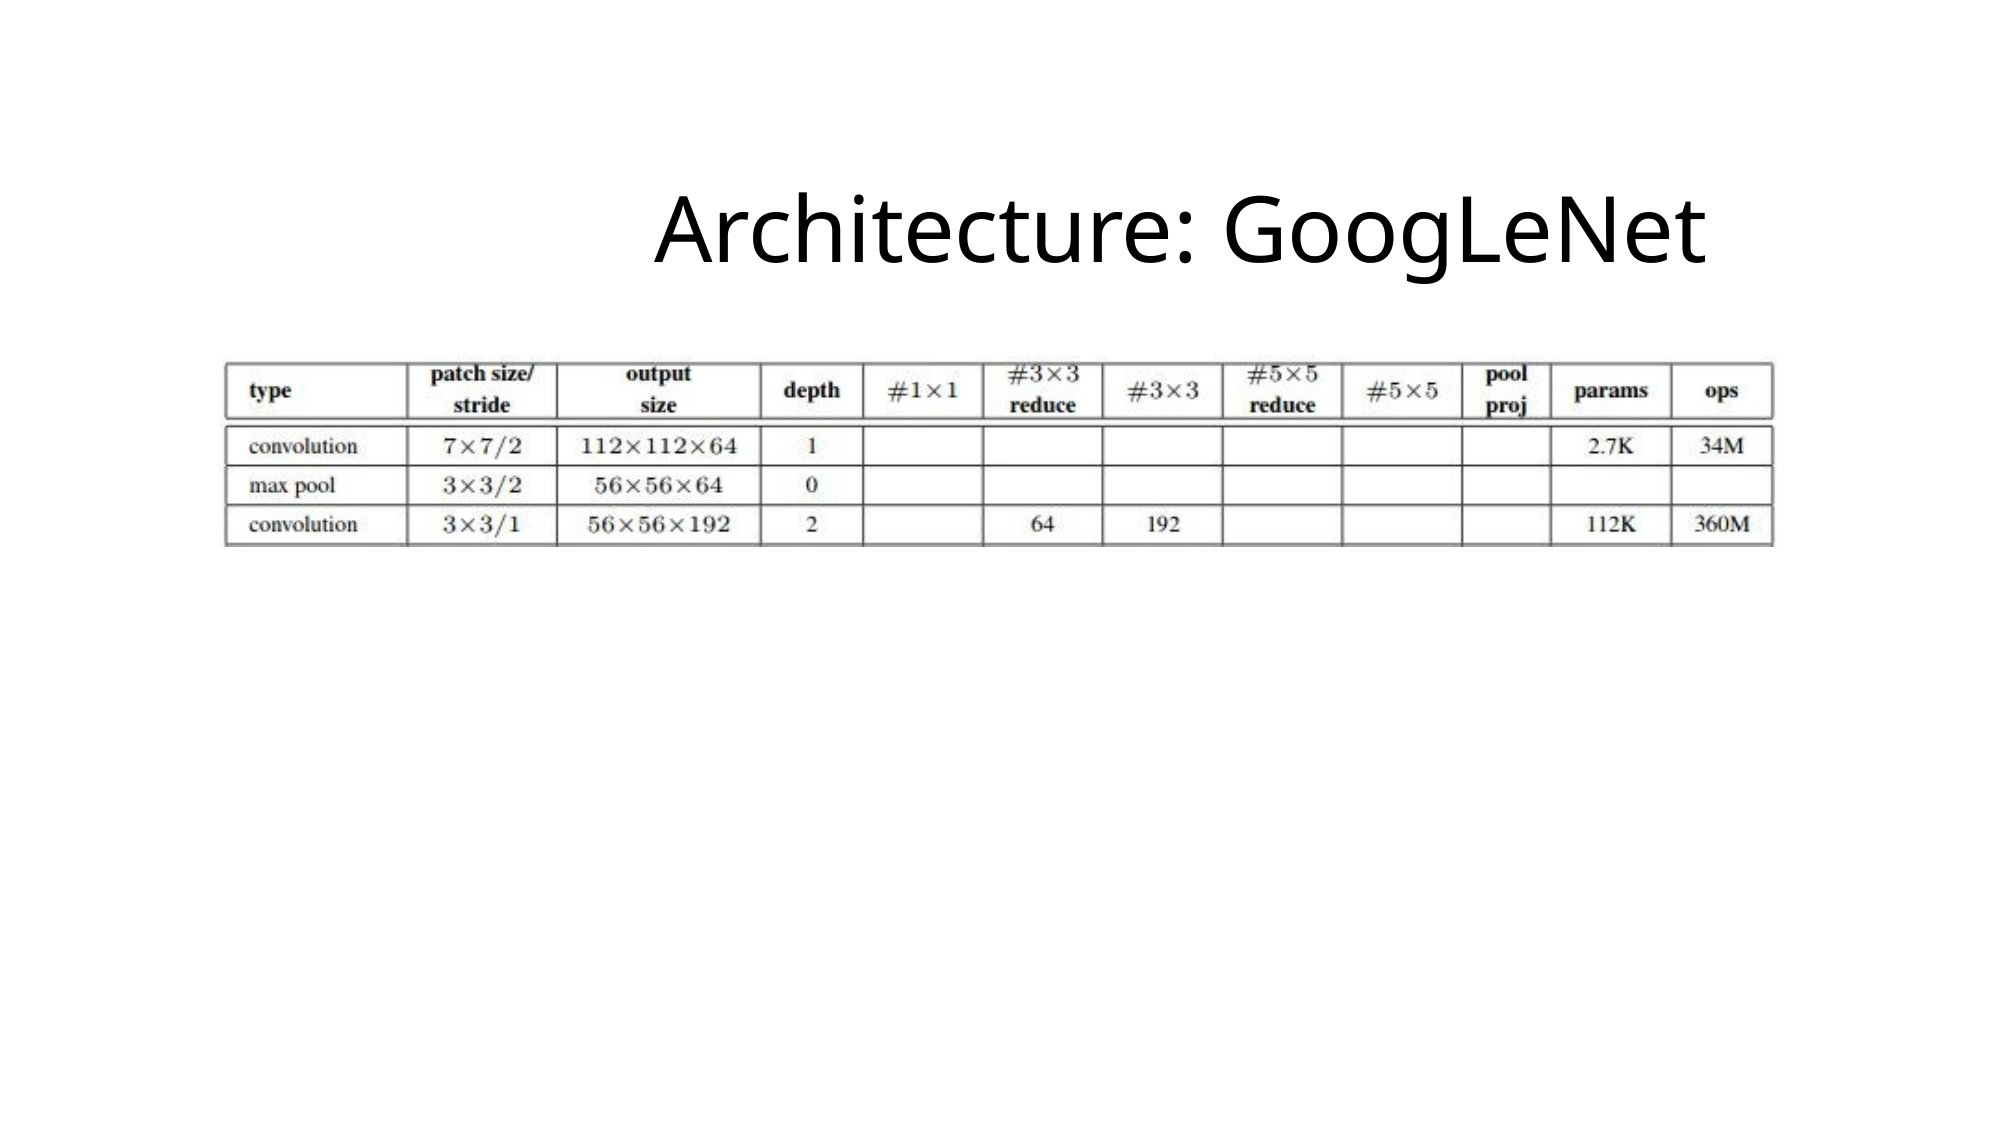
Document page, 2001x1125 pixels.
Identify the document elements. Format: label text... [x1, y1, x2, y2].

picture [219, 355, 1777, 547]
title Architecture: GoogLeNet [183, 129, 2000, 321]
